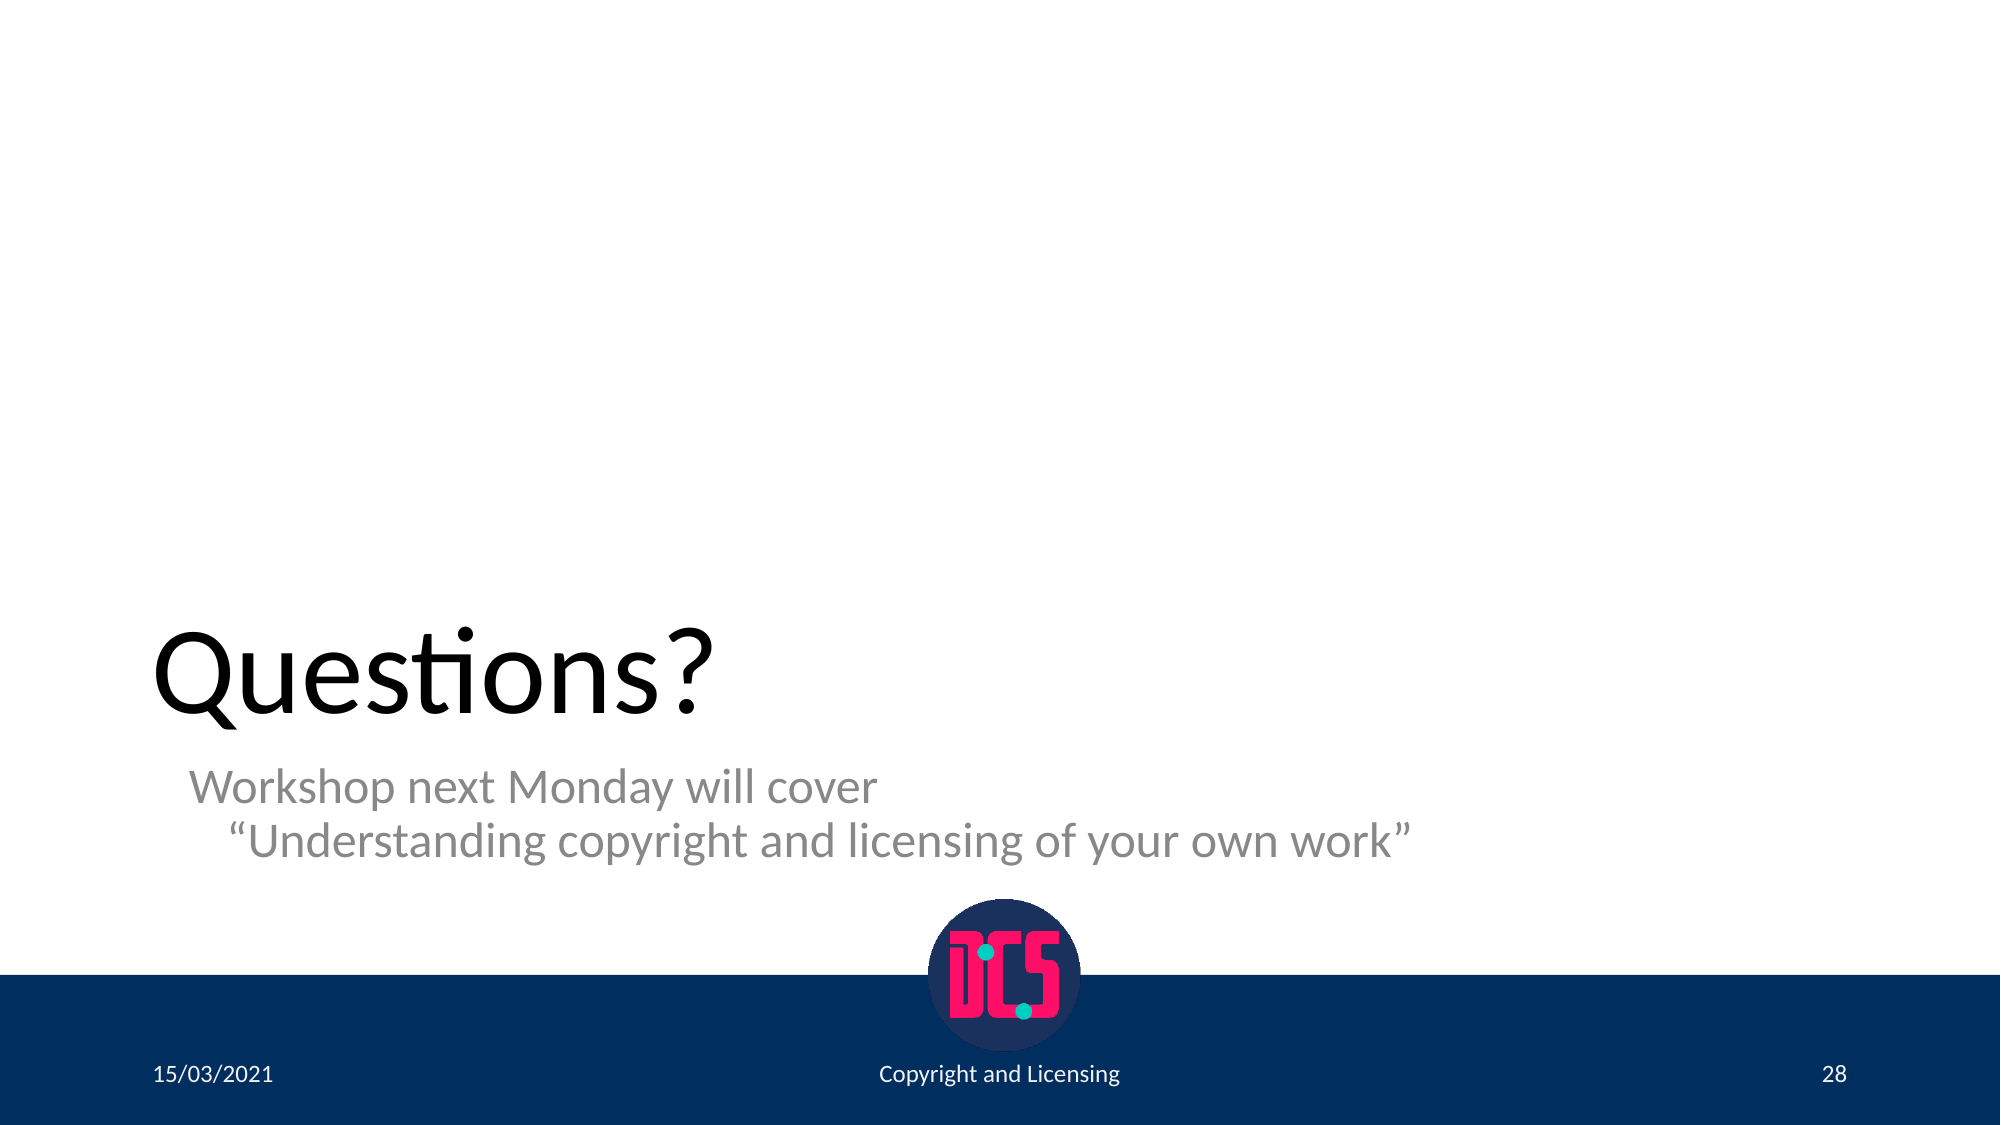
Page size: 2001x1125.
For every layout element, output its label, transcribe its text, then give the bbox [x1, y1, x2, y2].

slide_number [137, 1042, 588, 1103]
list Workshop next Monday will cover “Understanding copyright and licensing of your own work” [136, 752, 1862, 999]
title Questions? [136, 280, 1862, 749]
picture [914, 999, 1094, 1042]
footer Copyright and Licensing [662, 1042, 1338, 1103]
slide_number 28 [1412, 1042, 1863, 1103]
